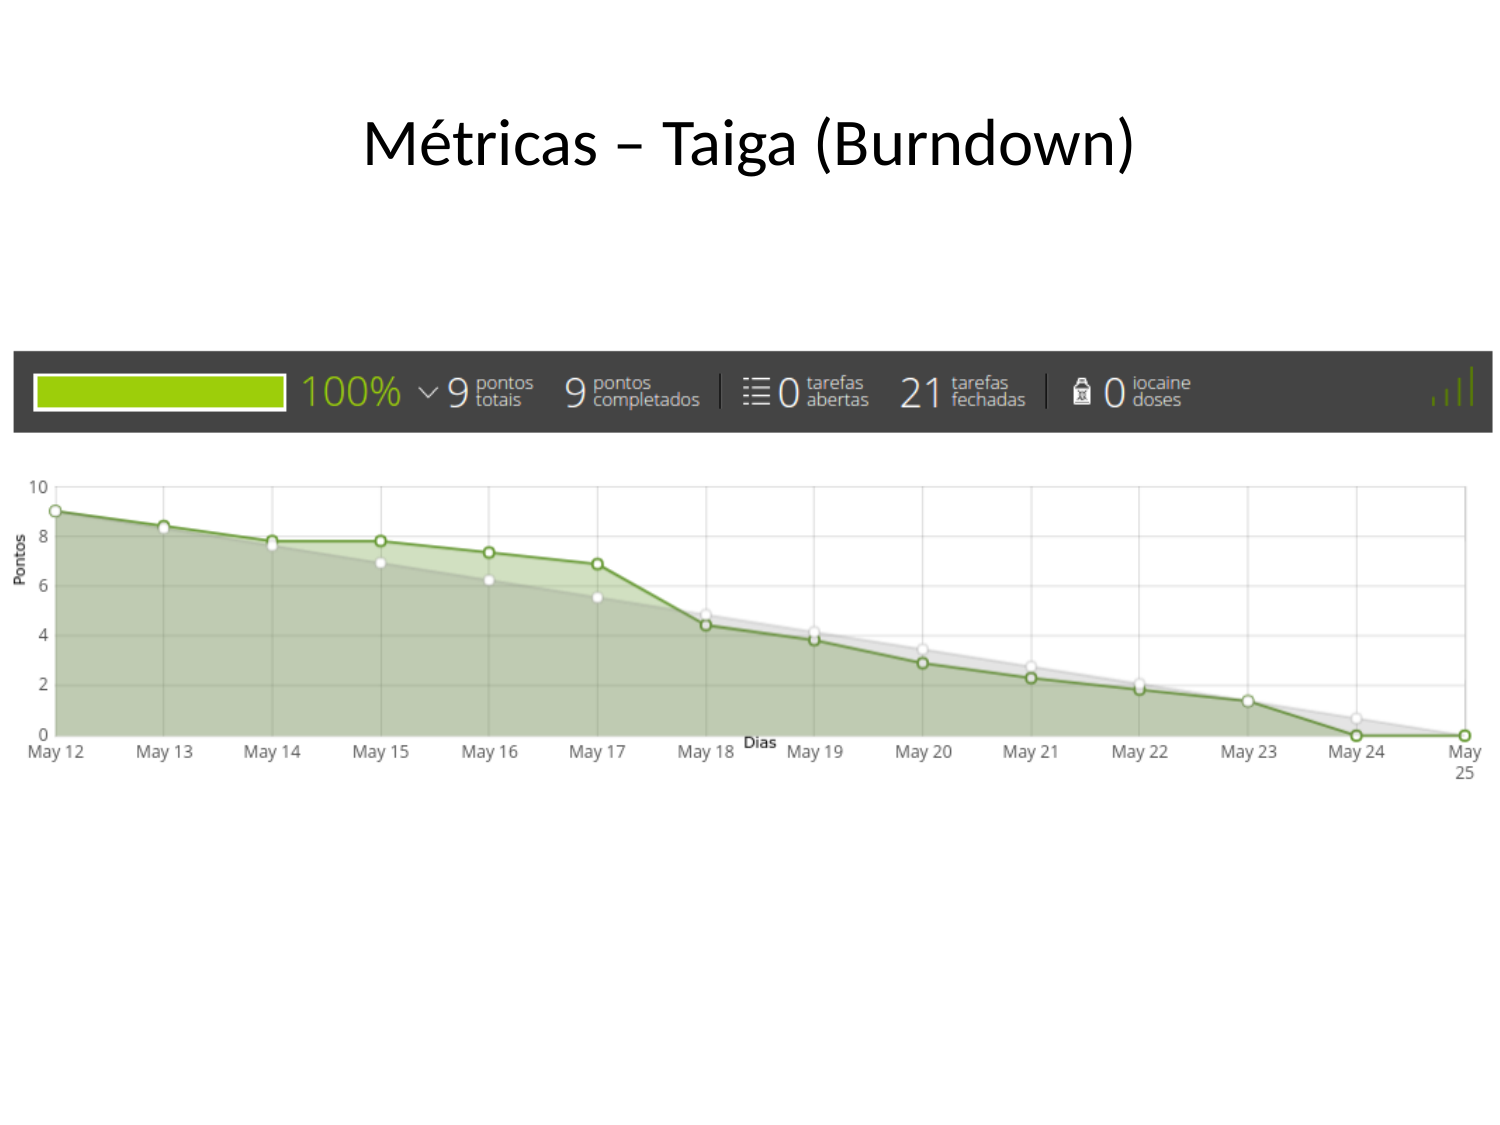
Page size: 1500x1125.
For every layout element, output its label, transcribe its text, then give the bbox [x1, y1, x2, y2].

text_box Métricas – Taiga (Burndown) [75, 45, 1425, 232]
picture [3, 339, 1500, 789]
